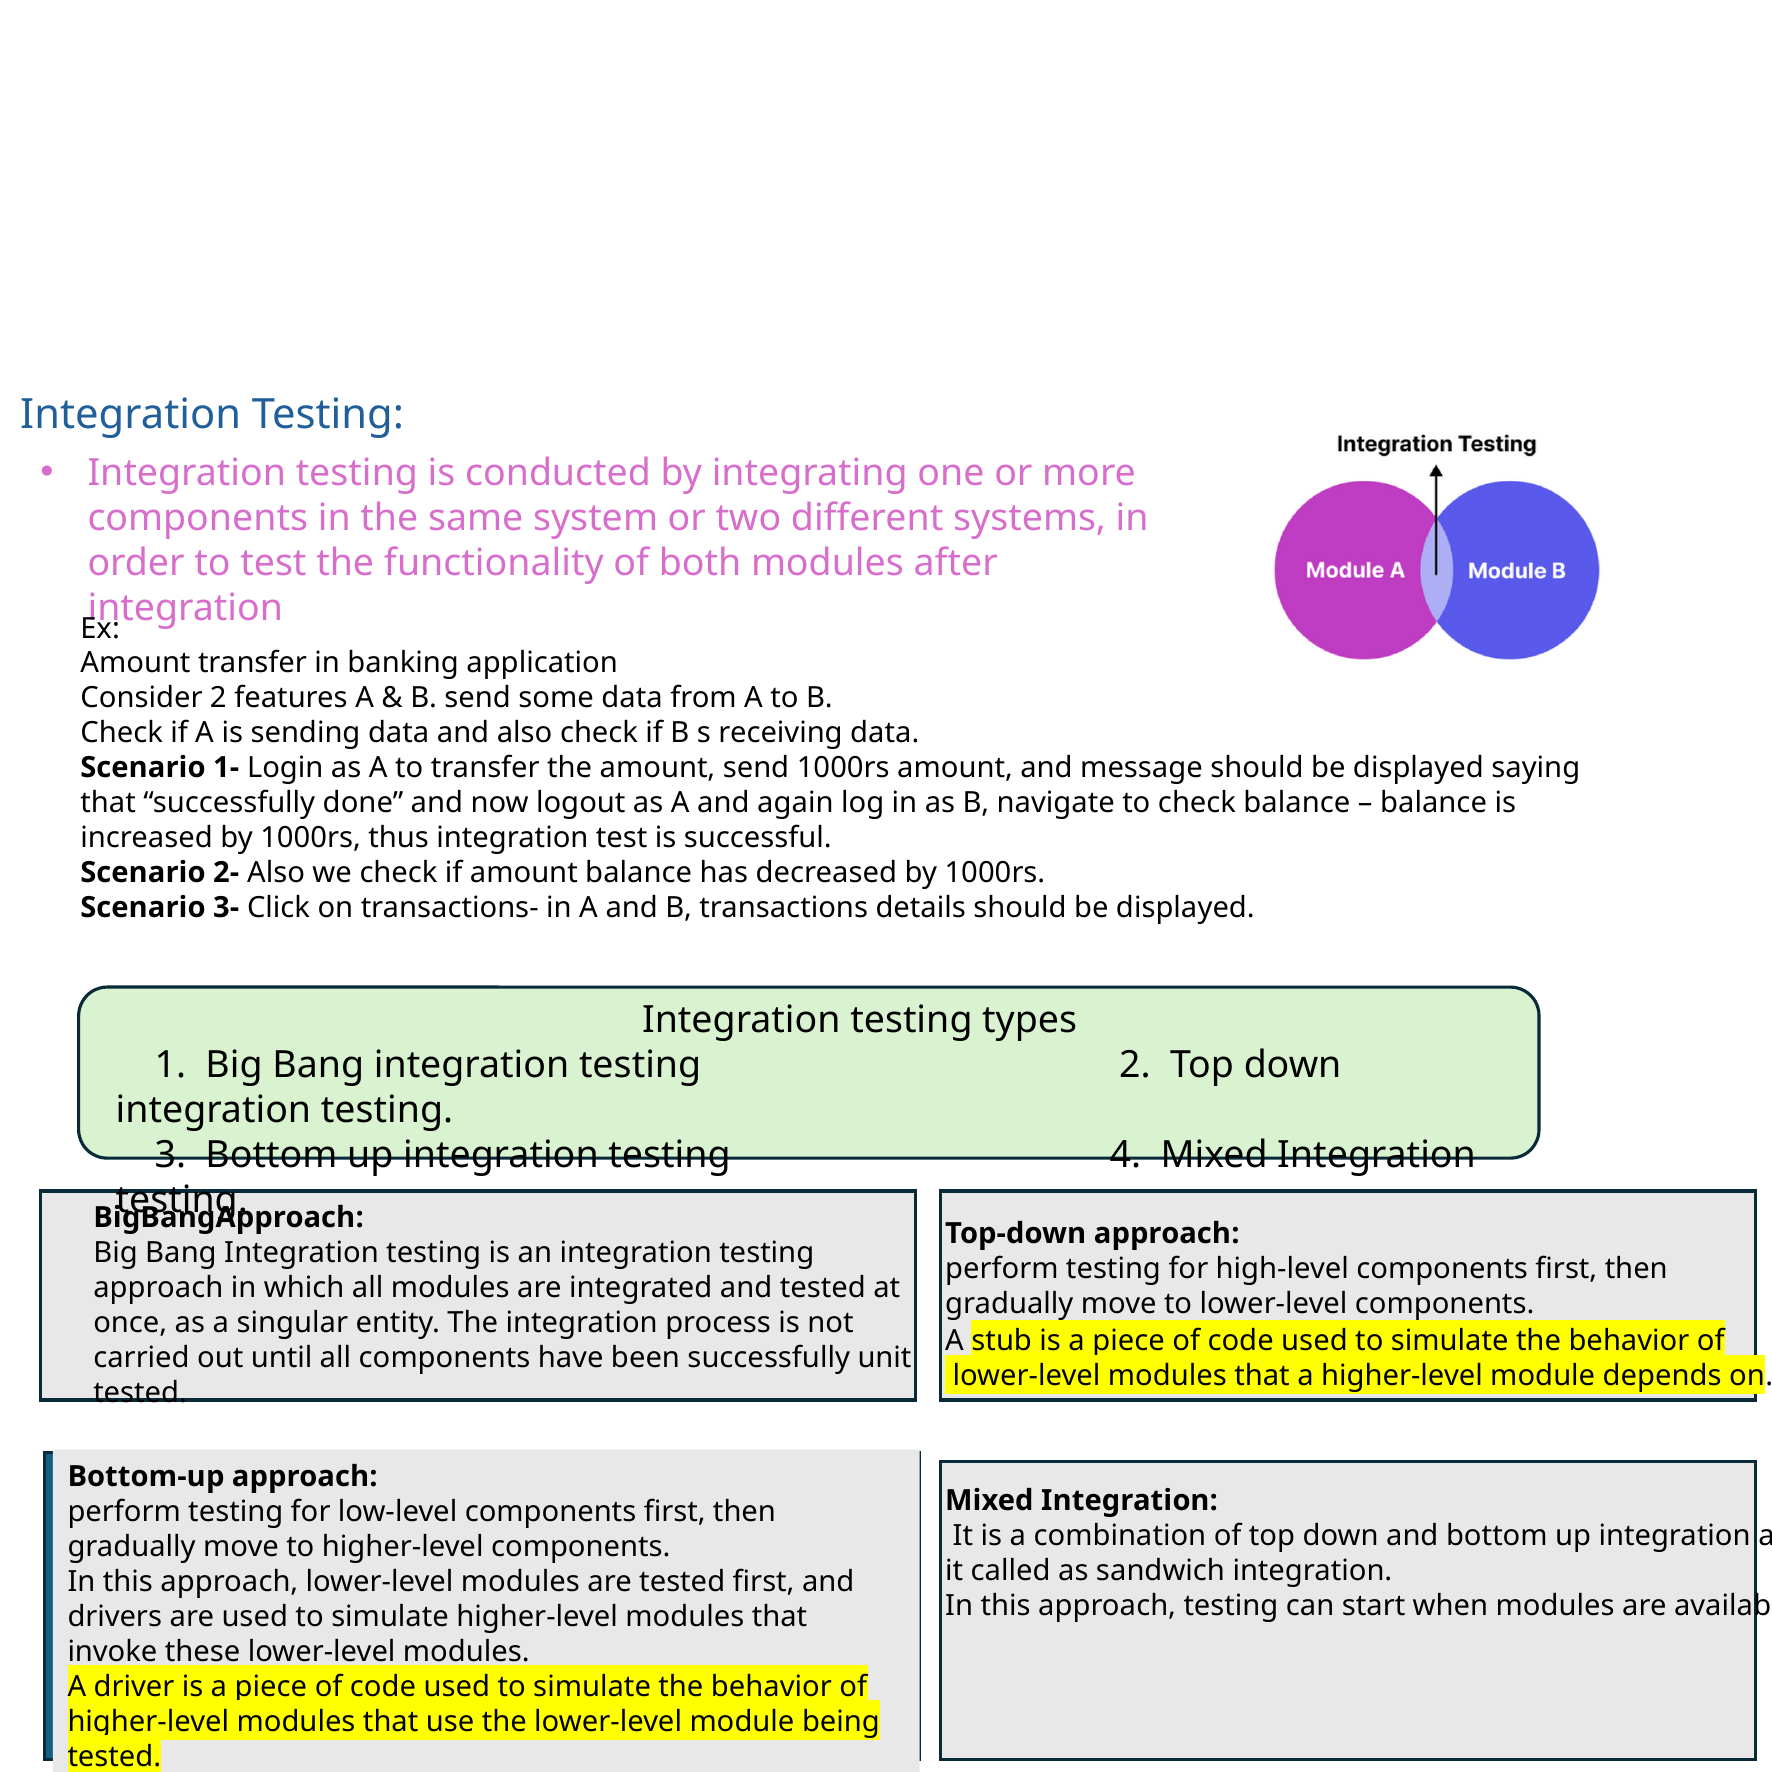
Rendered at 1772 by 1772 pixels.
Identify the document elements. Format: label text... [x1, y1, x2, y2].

text_box Top-down approach: perform testing for high-level components first, then gradually move to lower-level components. [930, 1207, 1772, 1314]
text_box [1562, 1189, 1757, 1207]
text_box [43, 1451, 52, 1761]
text_box [77, 985, 1520, 1159]
text_box Mixed Integration: It is a combination of top down and bottom up integration and it called as sandwich integration. In this approach, testing can start when modules are available. [930, 1439, 1772, 1629]
text_box Integration Testing: [5, 379, 419, 445]
text_box A stub is a piece of code used to simulate the behavior of lower-level modules that a higher-level module depends on. [930, 1314, 1772, 1399]
text_box [39, 1189, 100, 1402]
text_box Integration testing types 1. Big Bang integration testing 2. Top down integration testing. 3. Bottom up integration testing 4. Mixed Integration testing. [100, 987, 1562, 1207]
text_box Bottom-up approach: perform testing for low-level components first, then gradually move to higher-level components. In this approach, lower-level modules are tested first, and drivers are used to simulate higher-level modules that invoke these lower-level modules. A driver is a piece of code used to simulate the behavior of higher-level modules that use the lower-level module being tested. [52, 1449, 920, 1772]
text_box Integration testing is conducted by integrating one or more components in the same system or two different systems, in order to test the functionality of both modules after integration [25, 440, 1170, 726]
text_box BigBangApproach: Big Bang Integration testing is an integration testing approach in which all modules are integrated and tested at once, as a singular entity. The integration process is not carried out until all components have been successfully unit tested. [78, 1191, 941, 1461]
text_box [939, 1629, 1757, 1761]
text_box Ex: Amount transfer in banking application Consider 2 features A & B. send some data from A to B. Check if A is sending data and also check if B s receiving data. Scenario 1- Login as A to transfer the amount, send 1000rs amount, and message should be displayed saying that “successfully done” and now logout as A and again log in as B, navigate to check balance – balance is increased by 1000rs, thus integration test is successful. Scenario 2- Also we check if amount balance has decreased by 1000rs. Scenario 3- Click on transactions- in A and B, transactions details should be displayed. [65, 601, 1615, 931]
picture [1246, 412, 1616, 667]
